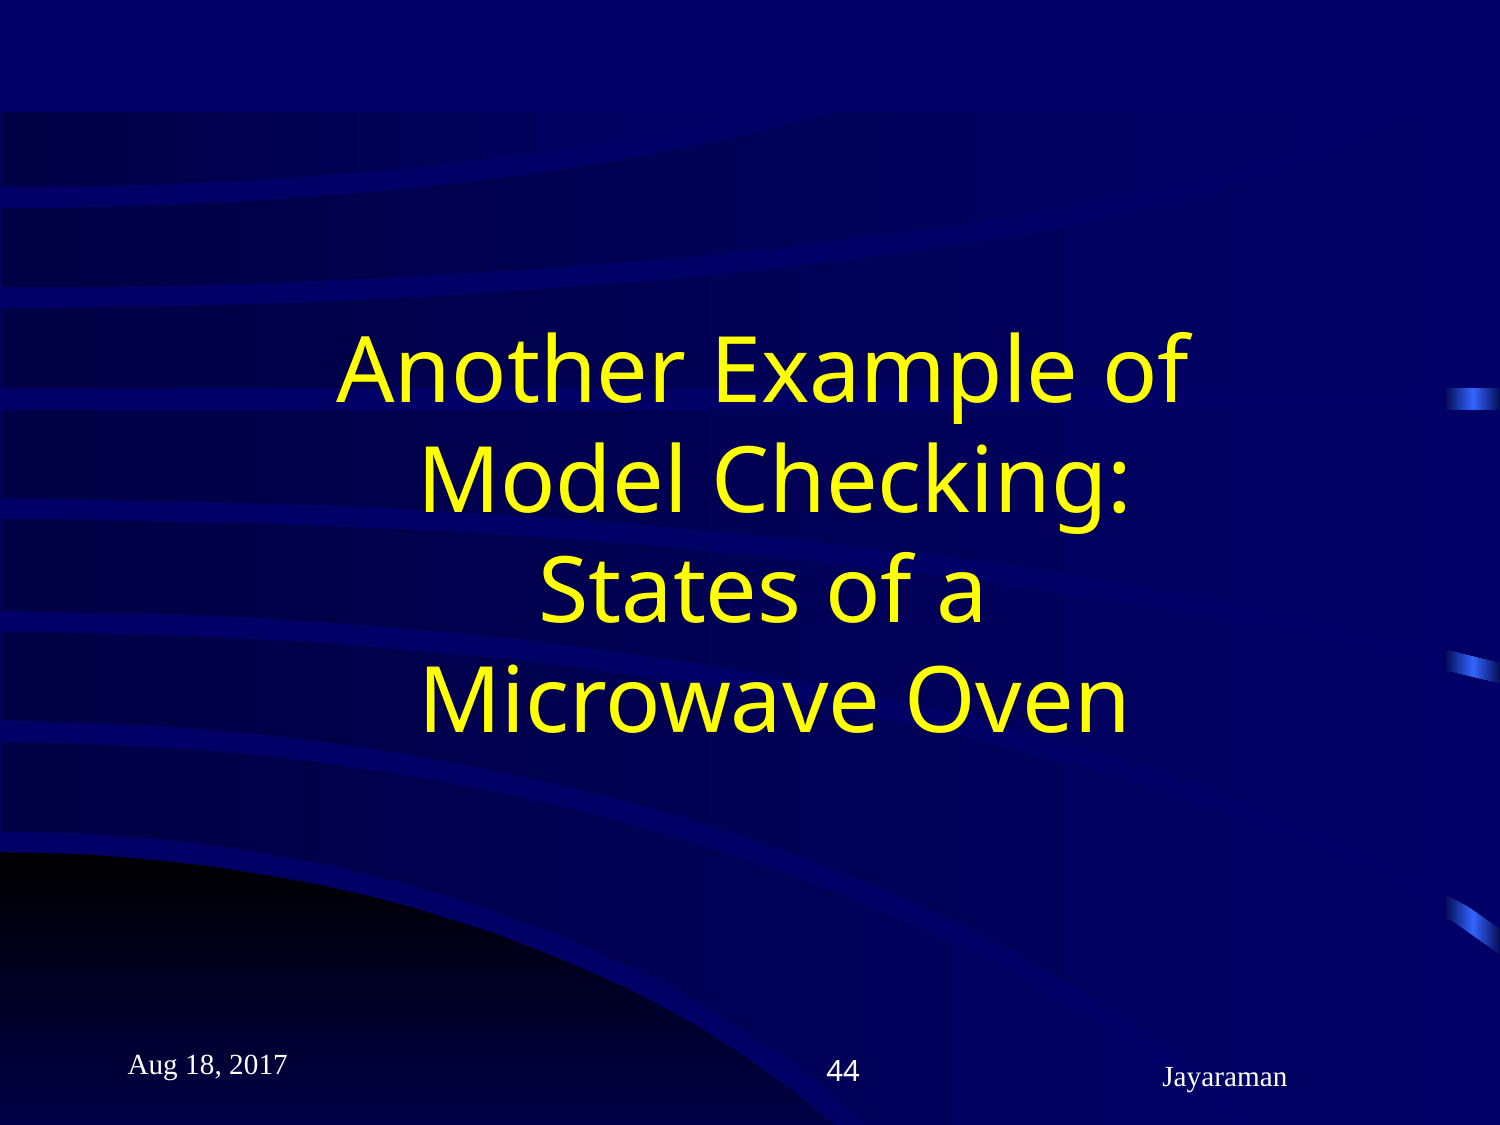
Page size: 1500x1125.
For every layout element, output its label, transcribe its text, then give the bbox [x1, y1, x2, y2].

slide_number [112, 1012, 426, 1088]
title Another Example of Model Checking: States of a Microwave Oven [137, 374, 1413, 688]
slide_number 44 [562, 1024, 876, 1101]
footer Jayaraman [987, 1024, 1463, 1101]
